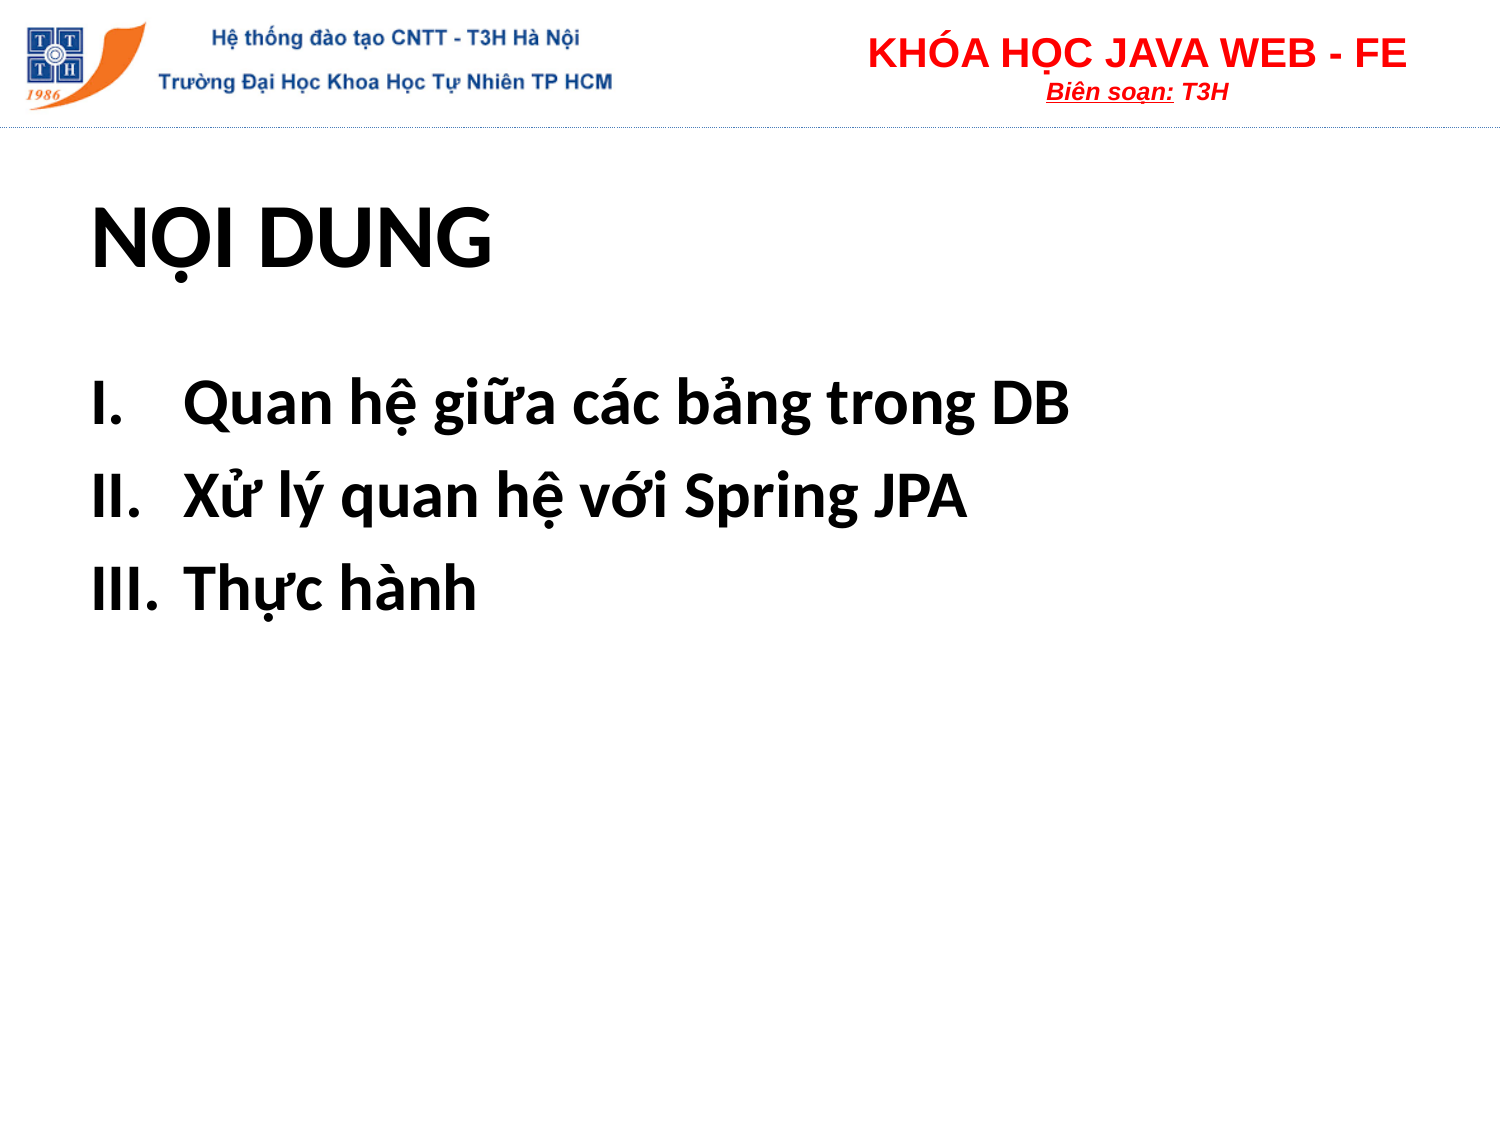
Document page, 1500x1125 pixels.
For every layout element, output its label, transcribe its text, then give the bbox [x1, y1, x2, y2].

text_box KHÓA HỌC JAVA WEB - FE Biên soạn: T3H [787, 2, 1488, 127]
title NỘI DUNG [75, 137, 1425, 325]
picture [3, 1, 642, 127]
list Quan hệ giữa các bảng trong DB Xử lý quan hệ với Spring JPA Thực hành [75, 350, 1425, 1093]
